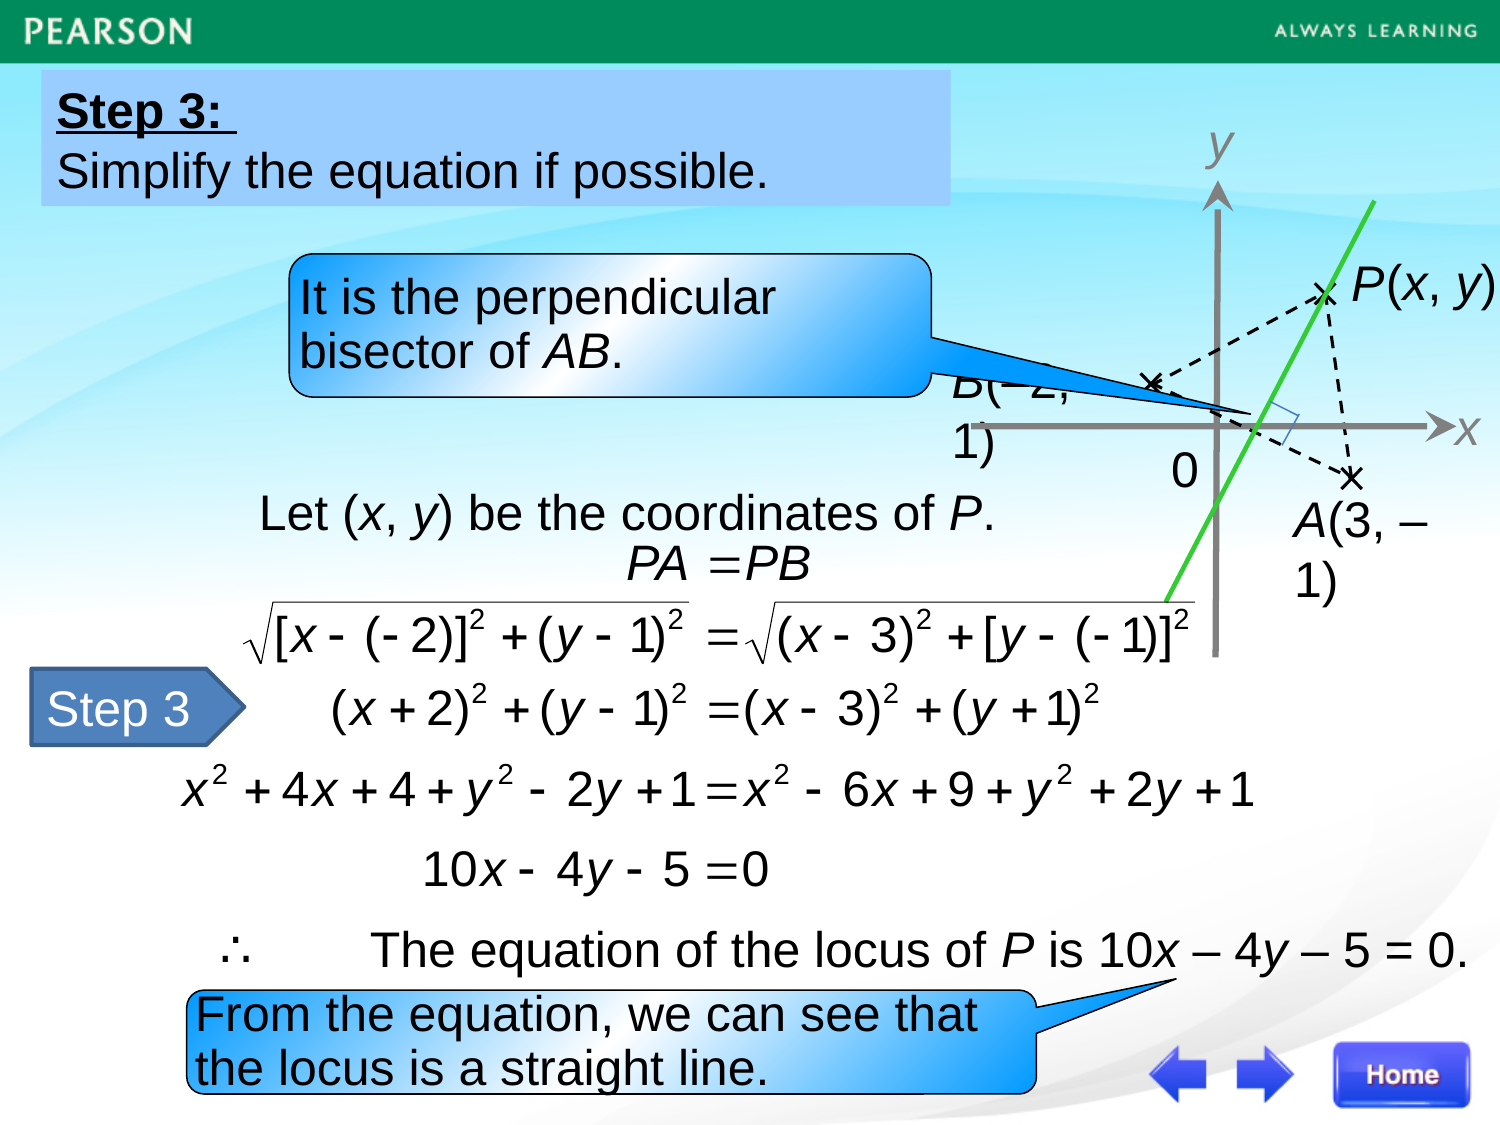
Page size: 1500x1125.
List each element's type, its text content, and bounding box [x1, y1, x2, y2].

text_box Step 3 [29, 666, 247, 748]
text_box Step 3: Simplify the equation if possible. [41, 69, 951, 207]
text_box It is the perpendicular bisector of AB. [289, 253, 931, 398]
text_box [238, 595, 1200, 669]
text_box Let (x, y) be the coordinates of P. [244, 466, 931, 548]
text_box ∴ The equation of the locus of P is 10x – 4y – 5 = 0. [205, 903, 1500, 985]
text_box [623, 538, 817, 585]
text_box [328, 677, 1103, 741]
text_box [936, 101, 1500, 658]
picture [0, 1, 1500, 1125]
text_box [1165, 200, 1375, 603]
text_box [177, 756, 1253, 822]
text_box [1269, 401, 1300, 446]
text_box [422, 844, 772, 902]
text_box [1150, 382, 1160, 480]
text_box From the equation, we can see that the locus is a straight line. [186, 978, 1177, 1094]
